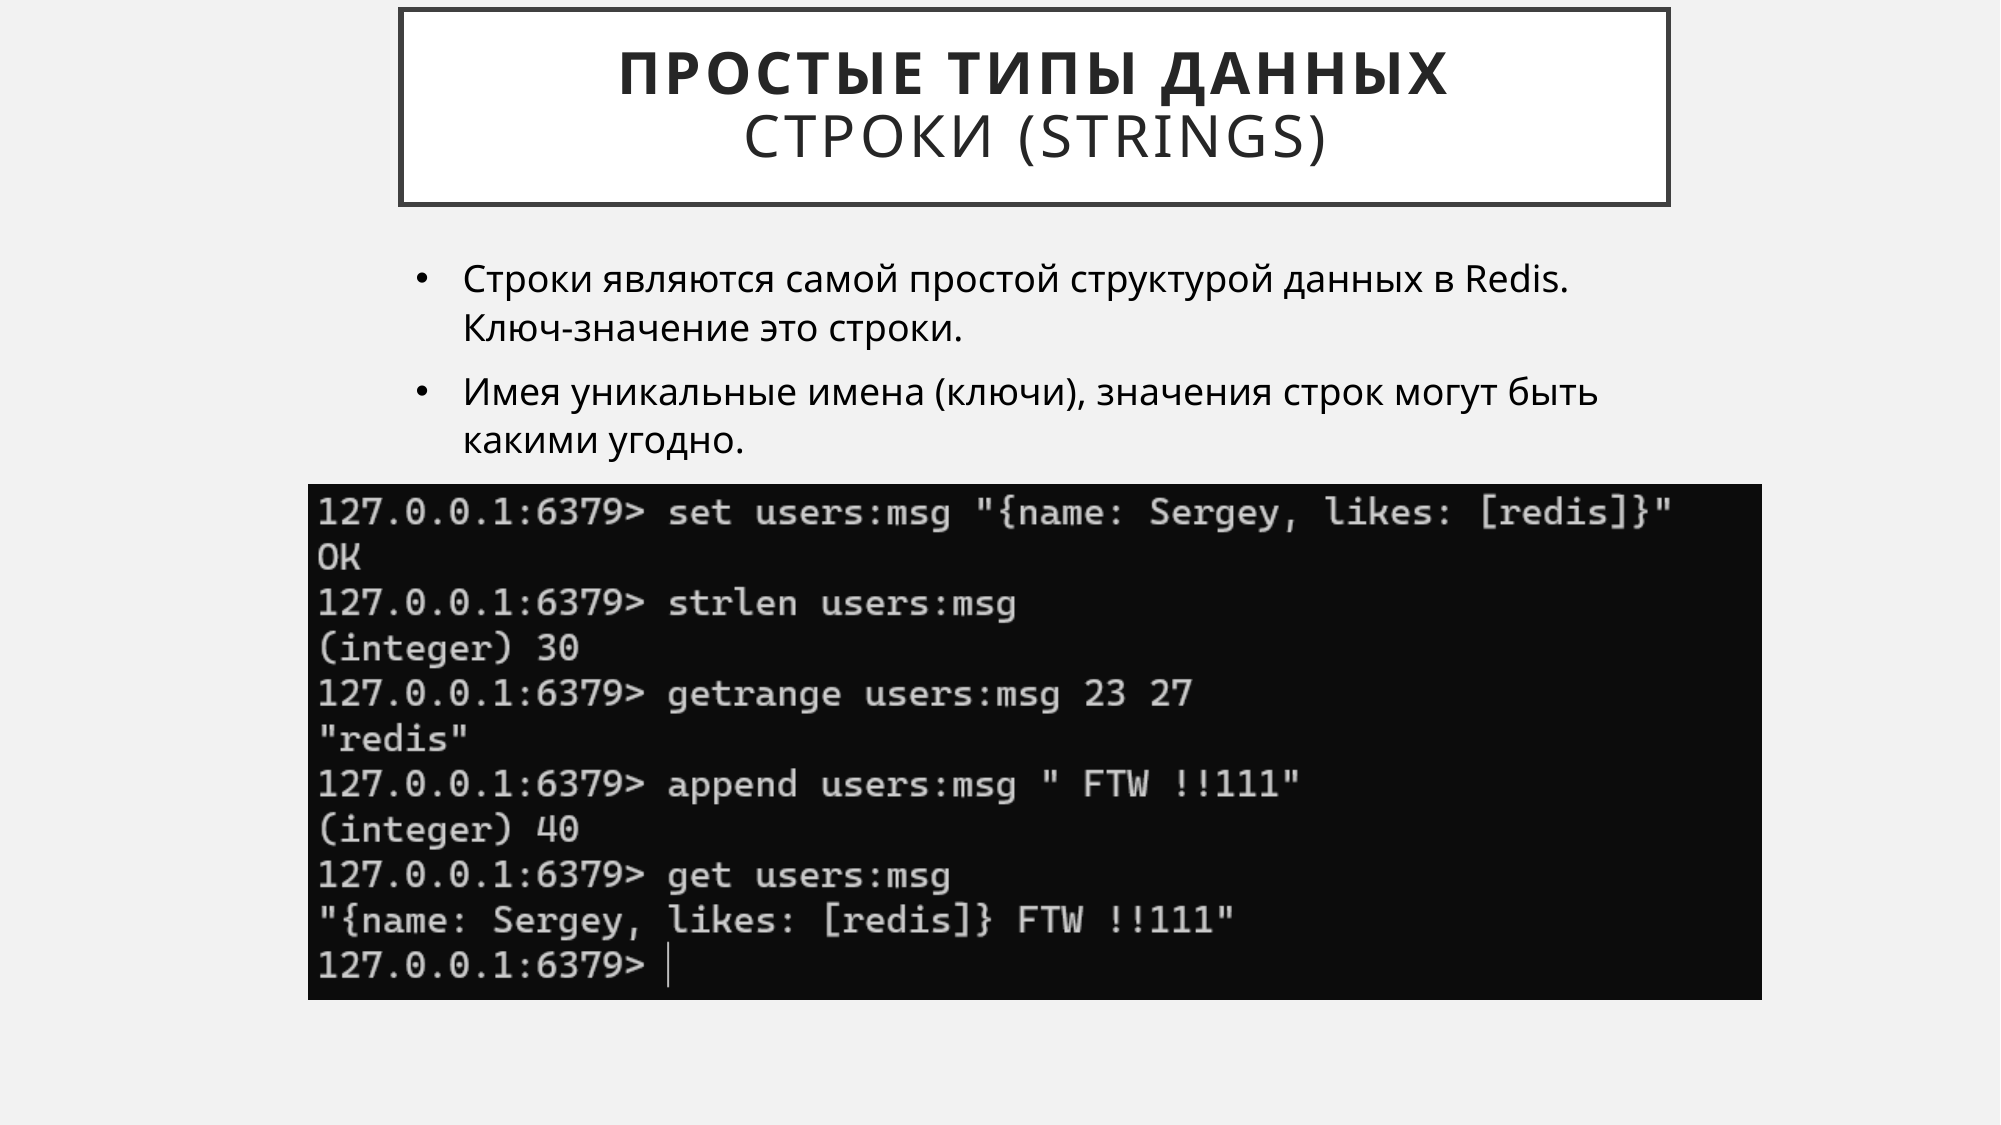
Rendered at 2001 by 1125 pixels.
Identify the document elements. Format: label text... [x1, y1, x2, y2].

title Простые типы данных Строки (Strings) [398, 7, 1671, 207]
text_box Строки являются самой простой структурой данных в Redis. Ключ-значение это строки. Имея уникальные имена (ключи), значения строк могут быть какими угодно. [400, 244, 1657, 469]
picture [308, 484, 1762, 1000]
